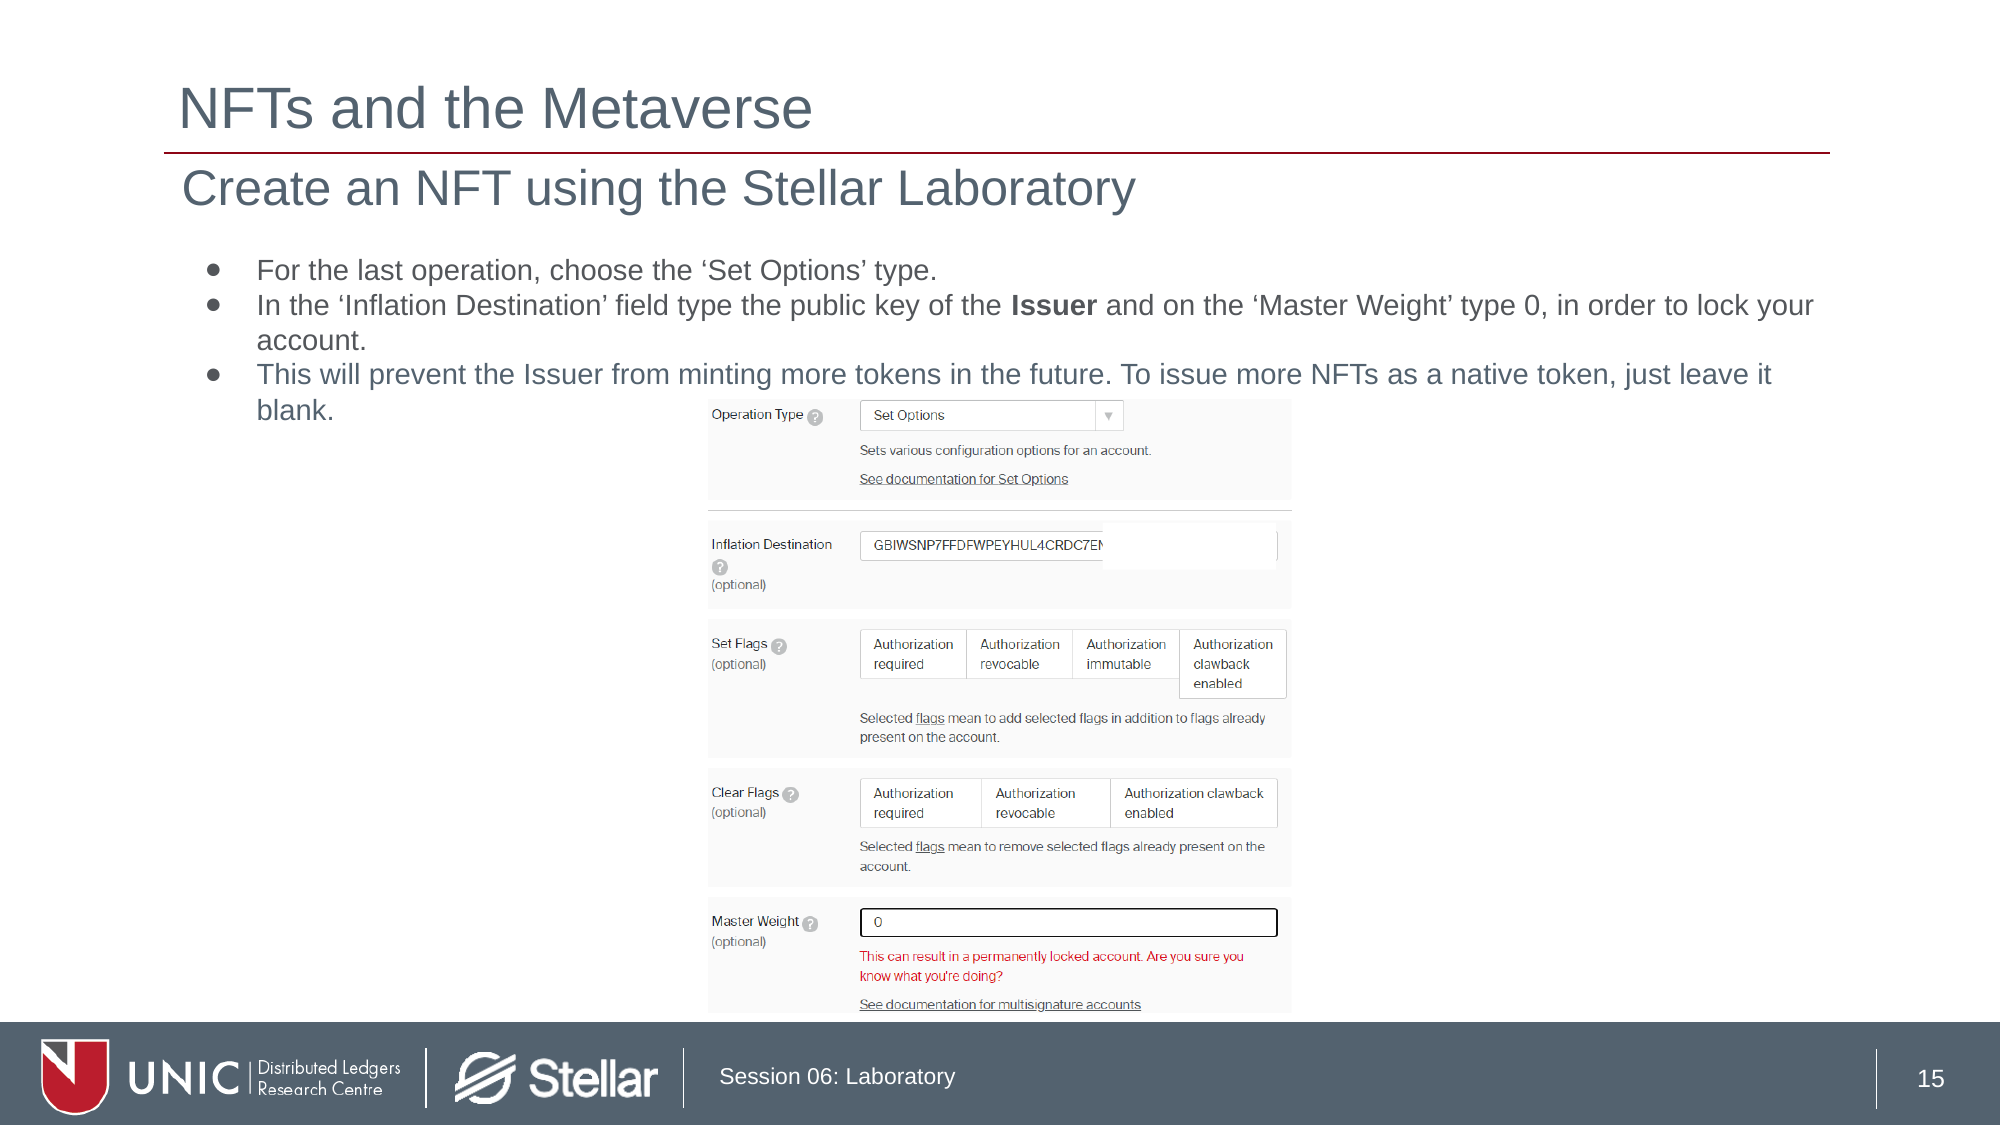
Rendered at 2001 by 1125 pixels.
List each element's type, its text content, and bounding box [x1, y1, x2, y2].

text_box Session 06: Laboratory [704, 1048, 1023, 1104]
picture [14, 1015, 426, 1125]
text_box For the last operation, choose the ‘Set Options’ type. In the ‘Inflation Destination’ field type the public key of the Issuer and on the ‘Master Weight’ type 0, in order to lock your account. This will prevent the Issuer from minting more tokens in the future. To issue more NFTs as a native token, just leave it blank. [166, 243, 1834, 692]
slide_number 15 [1858, 1047, 1960, 1108]
picture [708, 399, 1292, 1014]
picture [455, 1052, 658, 1104]
title NFTs and the Metaverse [163, 73, 1831, 149]
text_box Create an NFT using the Stellar Laboratory [166, 148, 1834, 224]
